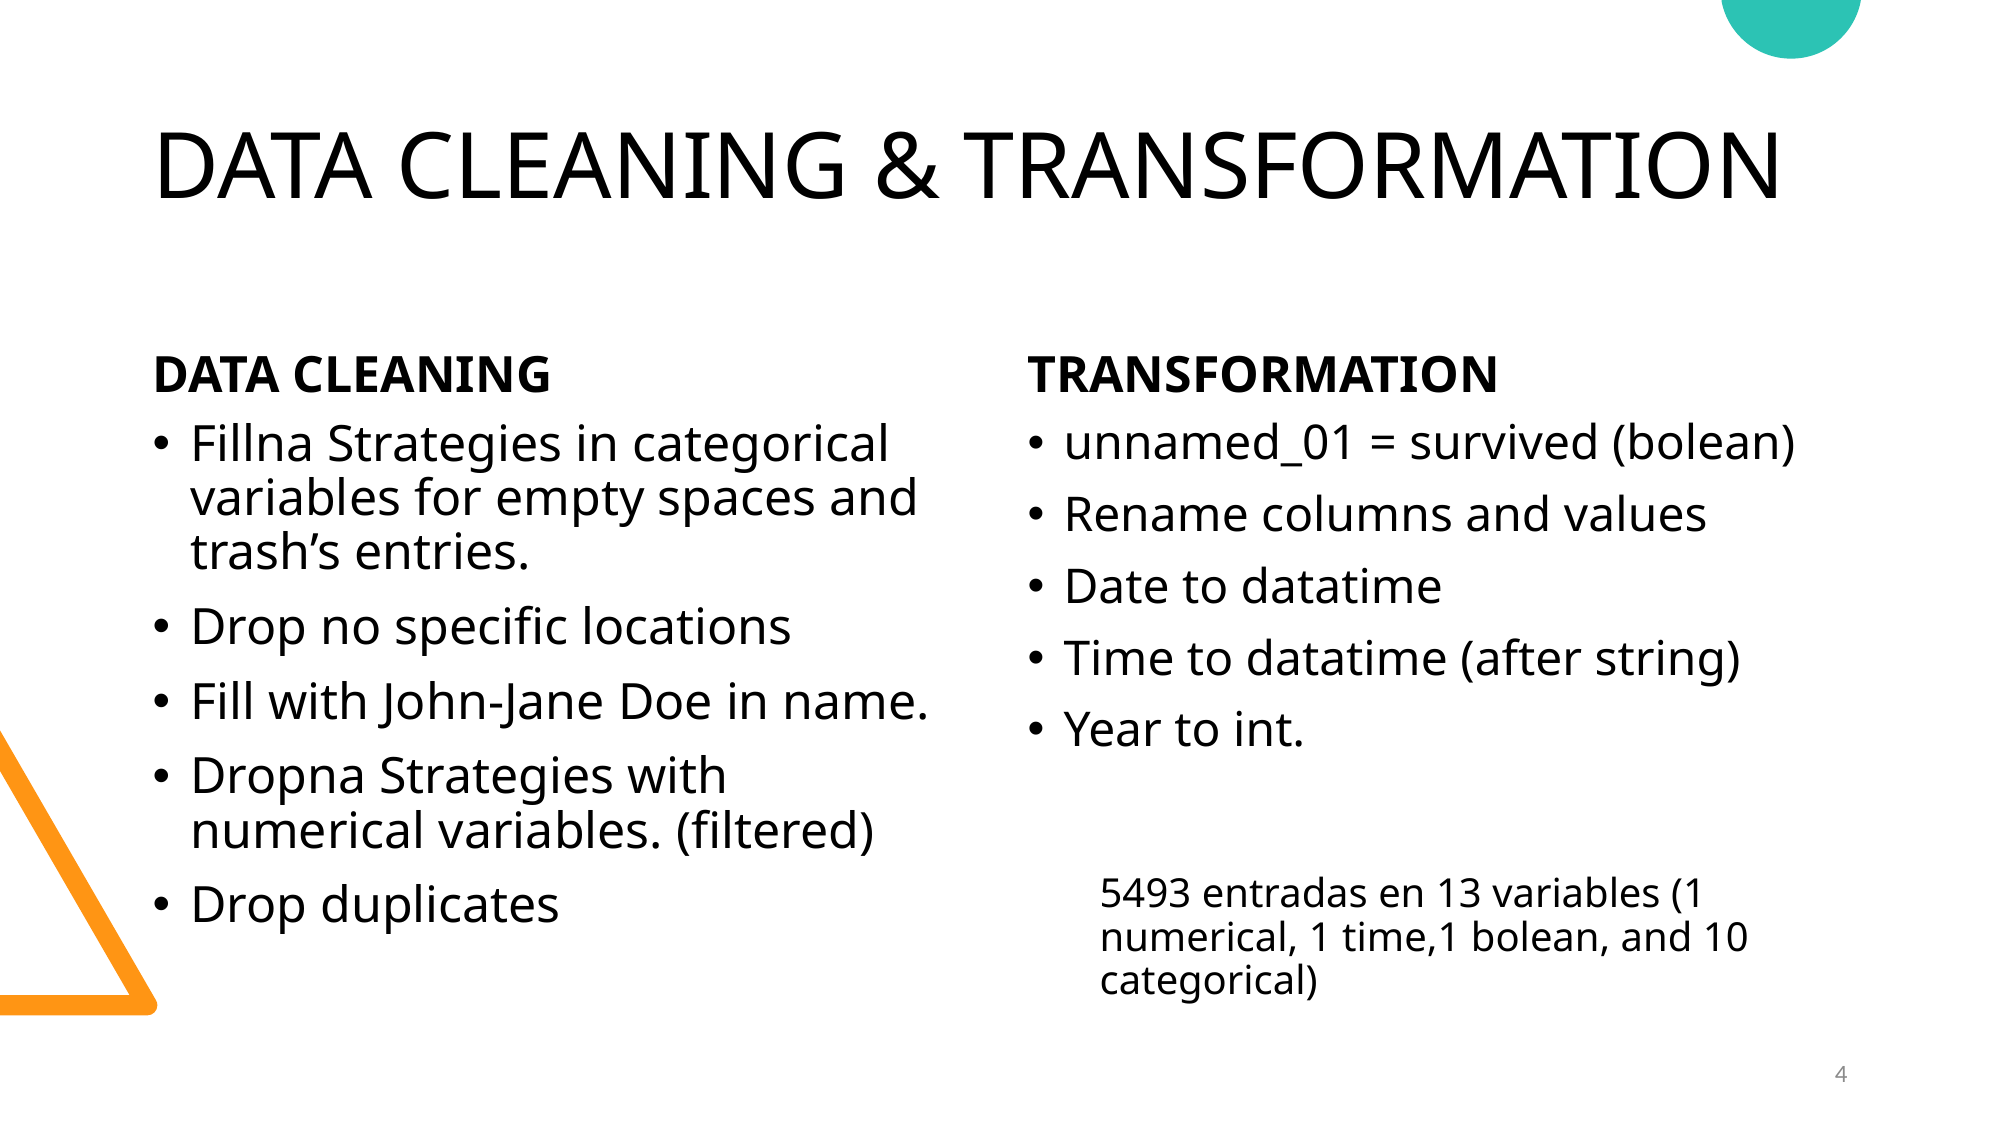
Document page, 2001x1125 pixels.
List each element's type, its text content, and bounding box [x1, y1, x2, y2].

list unnamed_01 = survived (bolean) Rename columns and values Date to datatime Time to datatime (after string) Year to int. 5493 entradas en 13 variables (1 numerical, 1 time,1 bolean, and 10 categorical) [1012, 410, 1863, 1016]
slide_number 4 [1412, 1042, 1863, 1103]
list Fillna Strategies in categorical variables for empty spaces and trash’s entries. Drop no specific locations Fill with John-Jane Doe in name. Dropna Strategies with numerical variables. (filtered) Drop duplicates [137, 410, 984, 1016]
list TRANSFORMATION [1012, 275, 1863, 410]
list DATA CLEANING [137, 275, 984, 410]
title DATA CLEANING & TRANSFORMATION [137, 59, 1863, 278]
